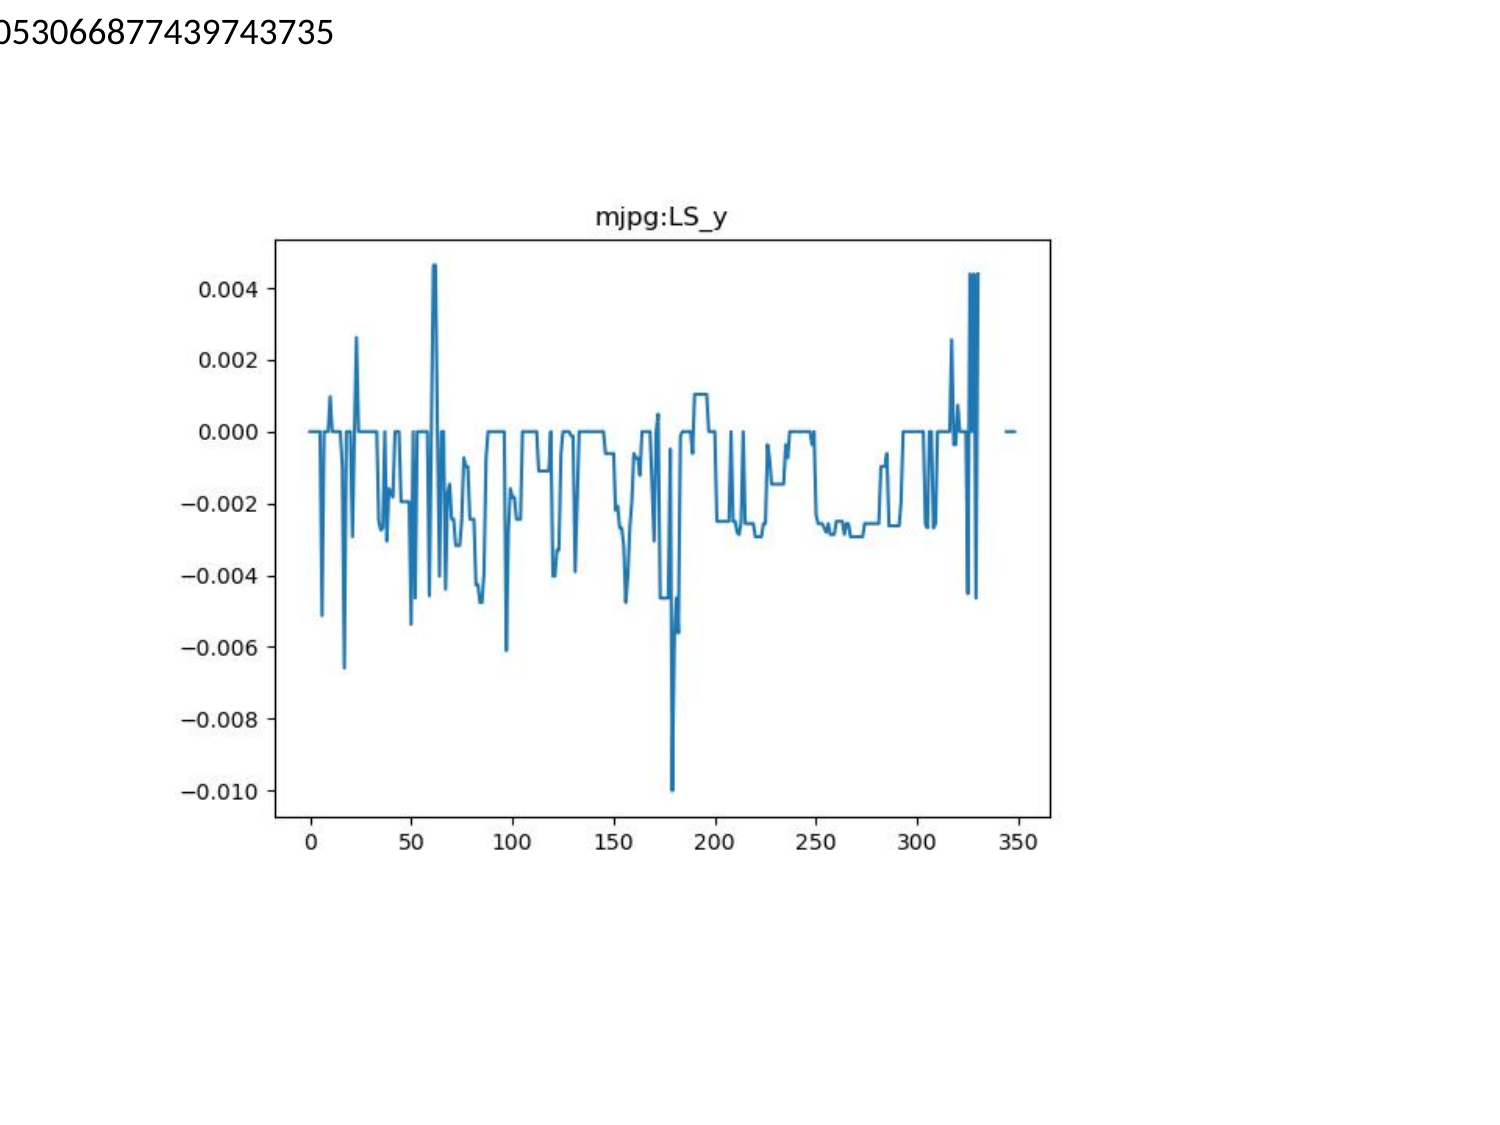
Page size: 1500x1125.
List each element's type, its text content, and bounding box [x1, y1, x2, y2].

text_box RMSE mjpg-LS_y : 0.0053066877439743735 [0, 0, 350, 60]
picture [149, 149, 1151, 901]
